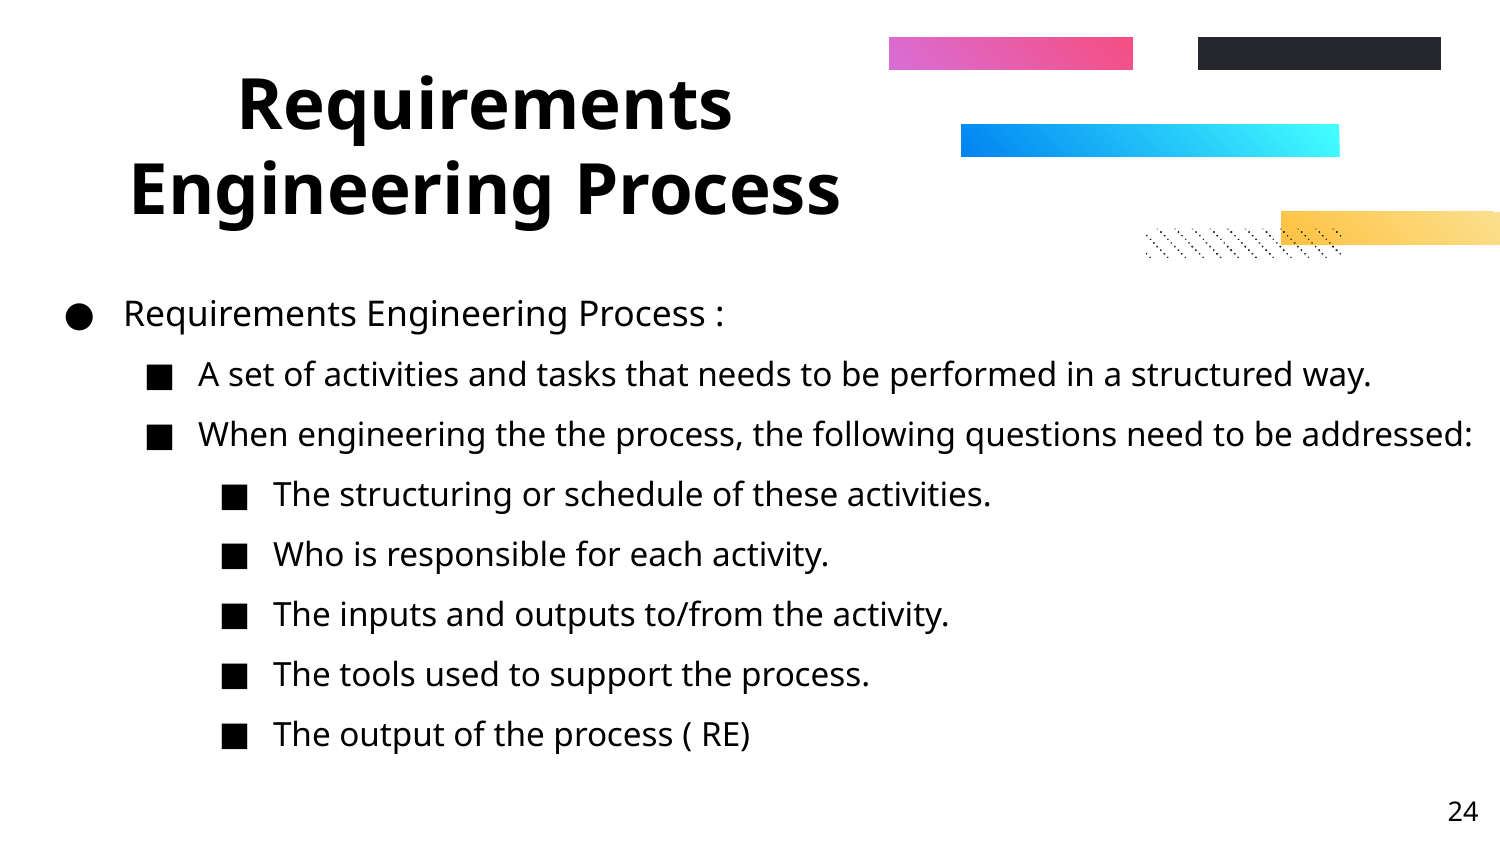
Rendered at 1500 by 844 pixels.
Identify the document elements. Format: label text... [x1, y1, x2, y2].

title Requirements Engineering Process [12, 37, 959, 251]
slide_number ‹#› [1403, 779, 1494, 844]
subtitle Requirements Engineering Process : A set of activities and tasks that needs to be performed in a structured way. When engineering the the process, the following questions need to be addressed: The structuring or schedule of these activities. Who is responsible for each activity. The inputs and outputs to/from the activity. The tools used to support the process. The output of the process ( RE) [33, 254, 1494, 819]
picture [1144, 228, 1343, 254]
